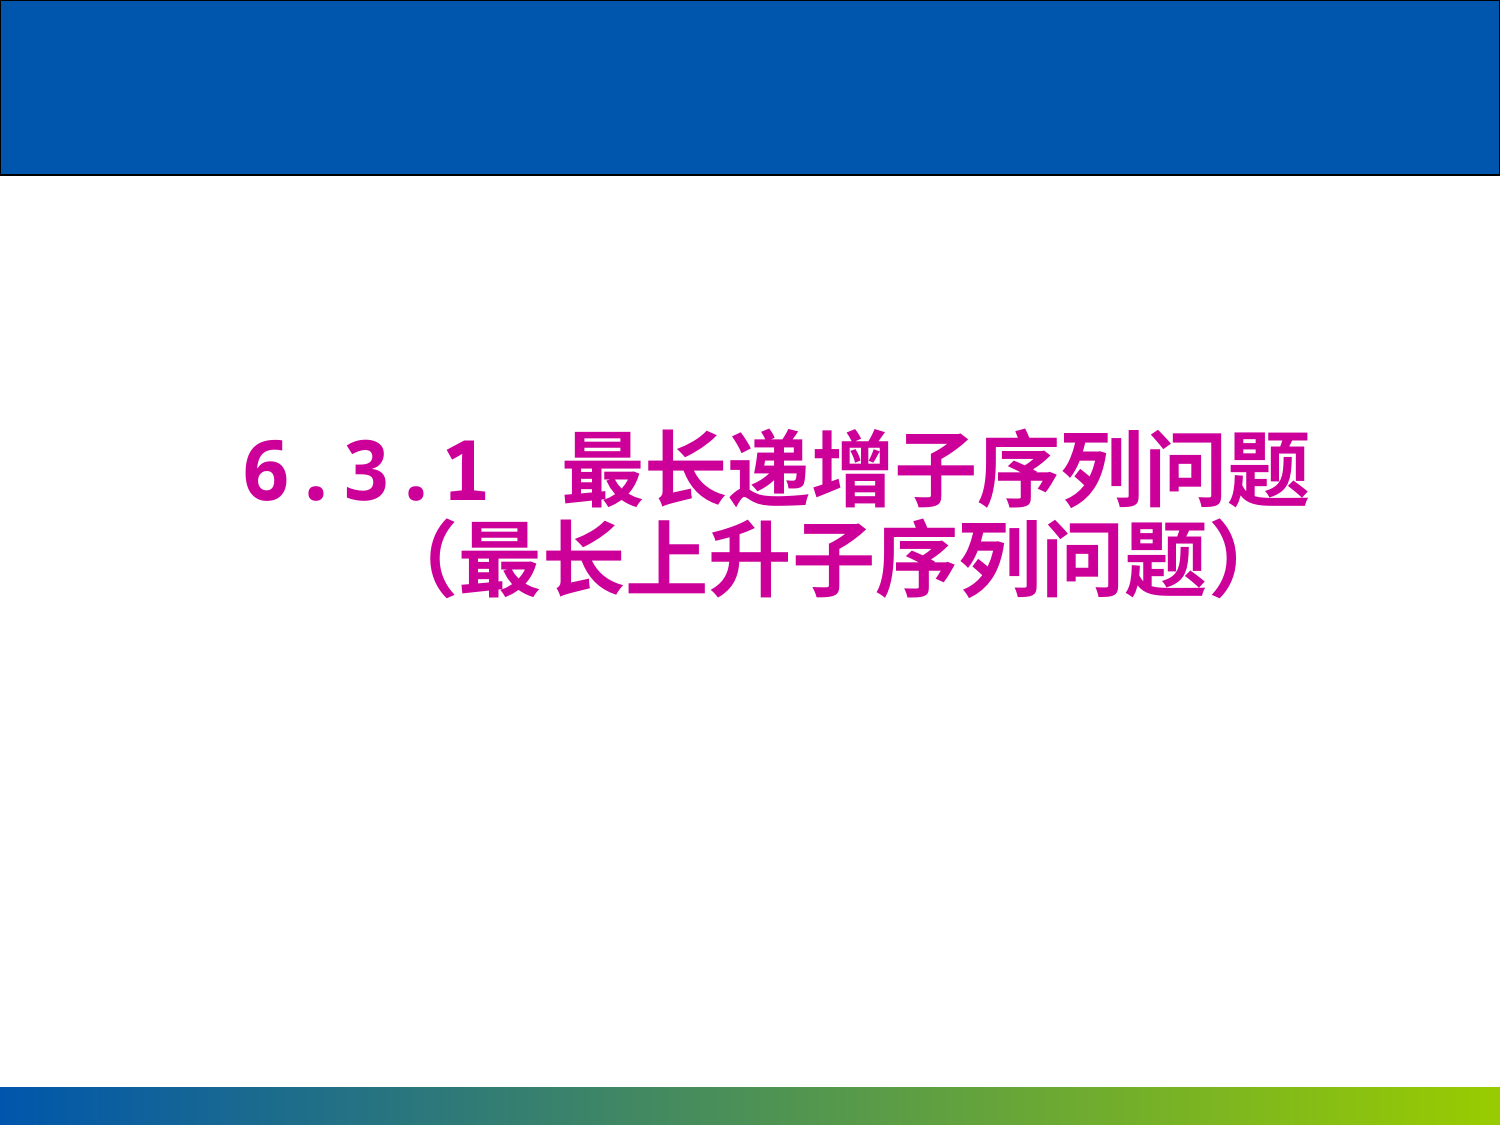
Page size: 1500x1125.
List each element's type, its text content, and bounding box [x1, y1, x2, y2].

text_box 6.3.1 最长递增子序列问题 （最长上升子序列问题） [140, 420, 1412, 616]
